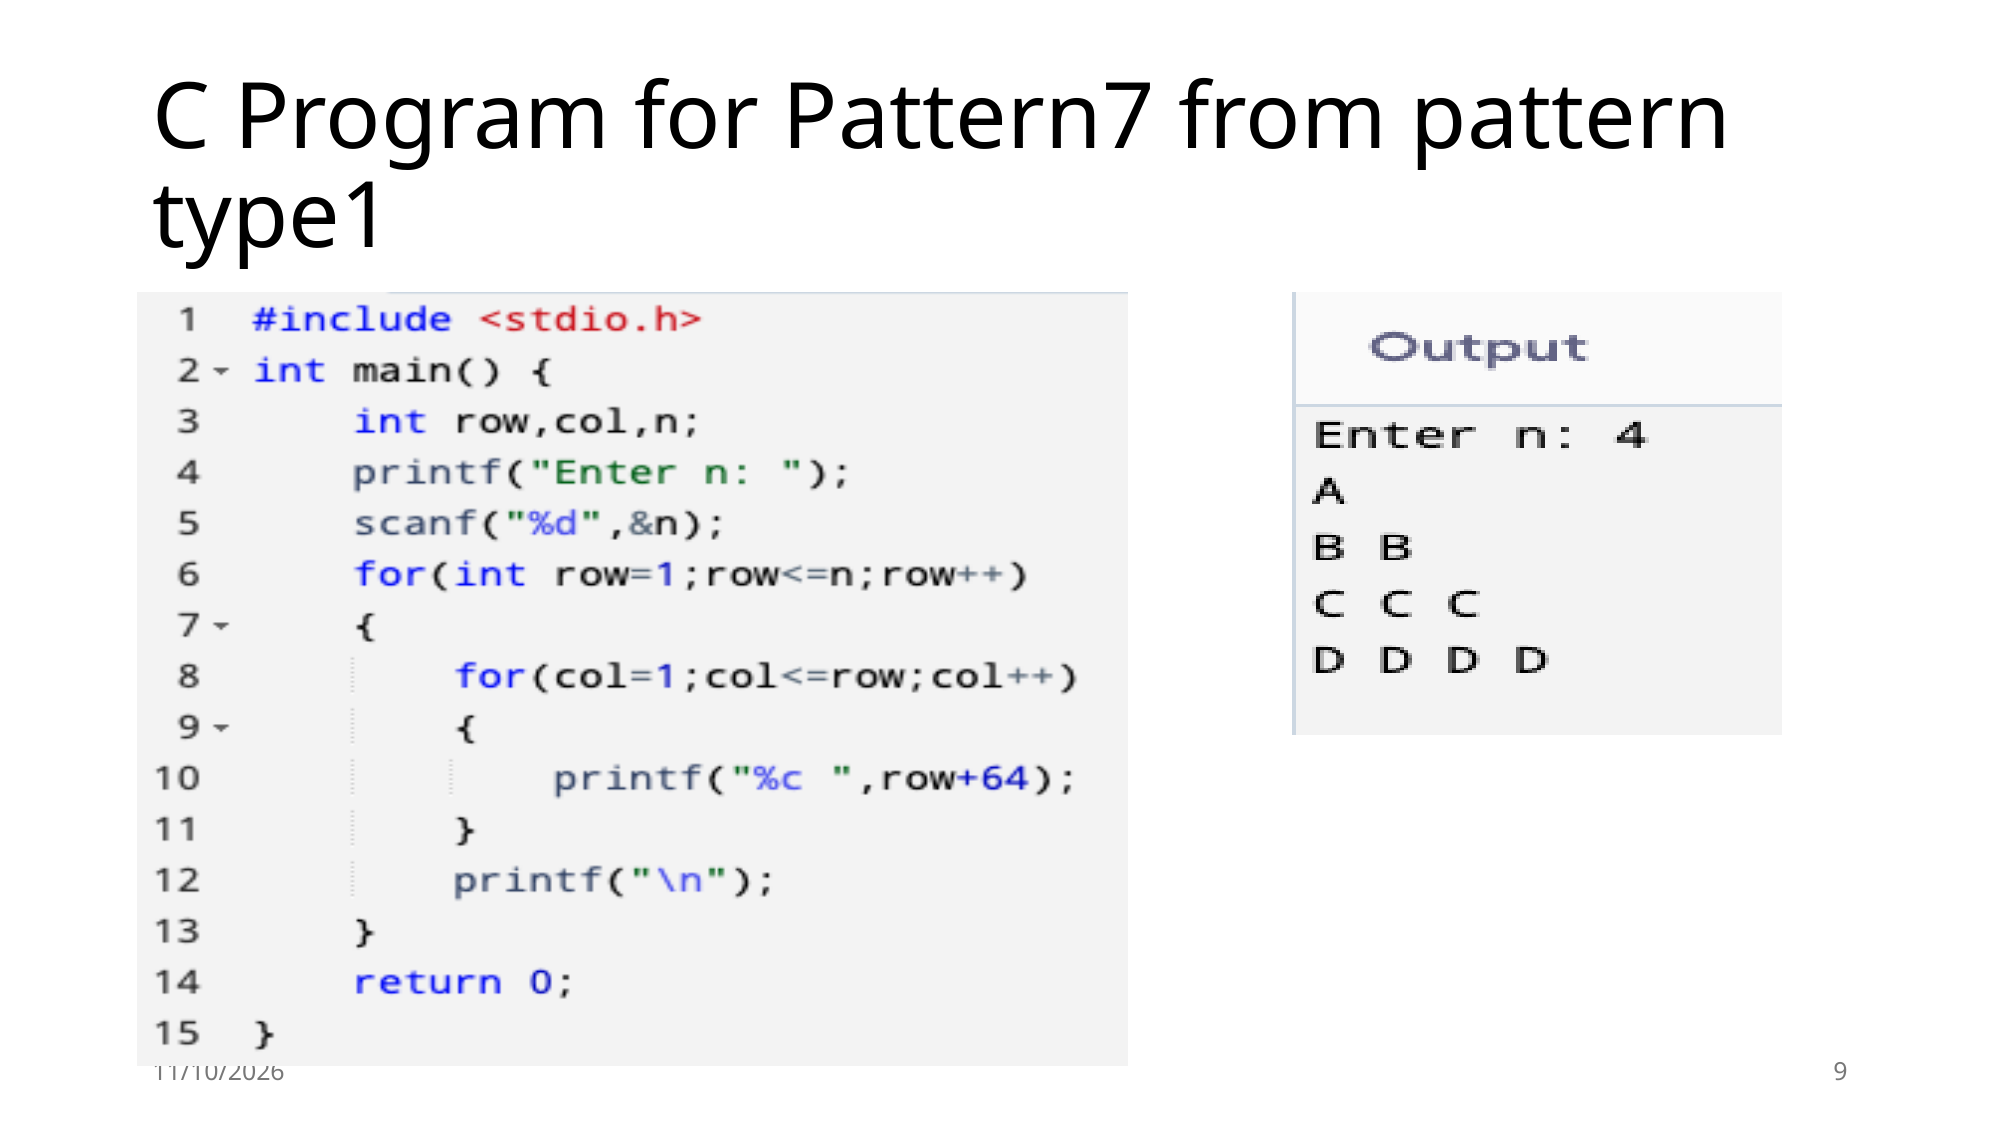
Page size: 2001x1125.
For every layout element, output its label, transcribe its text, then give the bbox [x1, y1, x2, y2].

title C Program for Pattern7 from pattern type1 [137, 59, 1863, 278]
picture [1292, 292, 1782, 735]
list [136, 292, 1128, 1066]
slide_number 9 [1412, 1042, 1863, 1103]
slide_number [137, 1066, 588, 1103]
